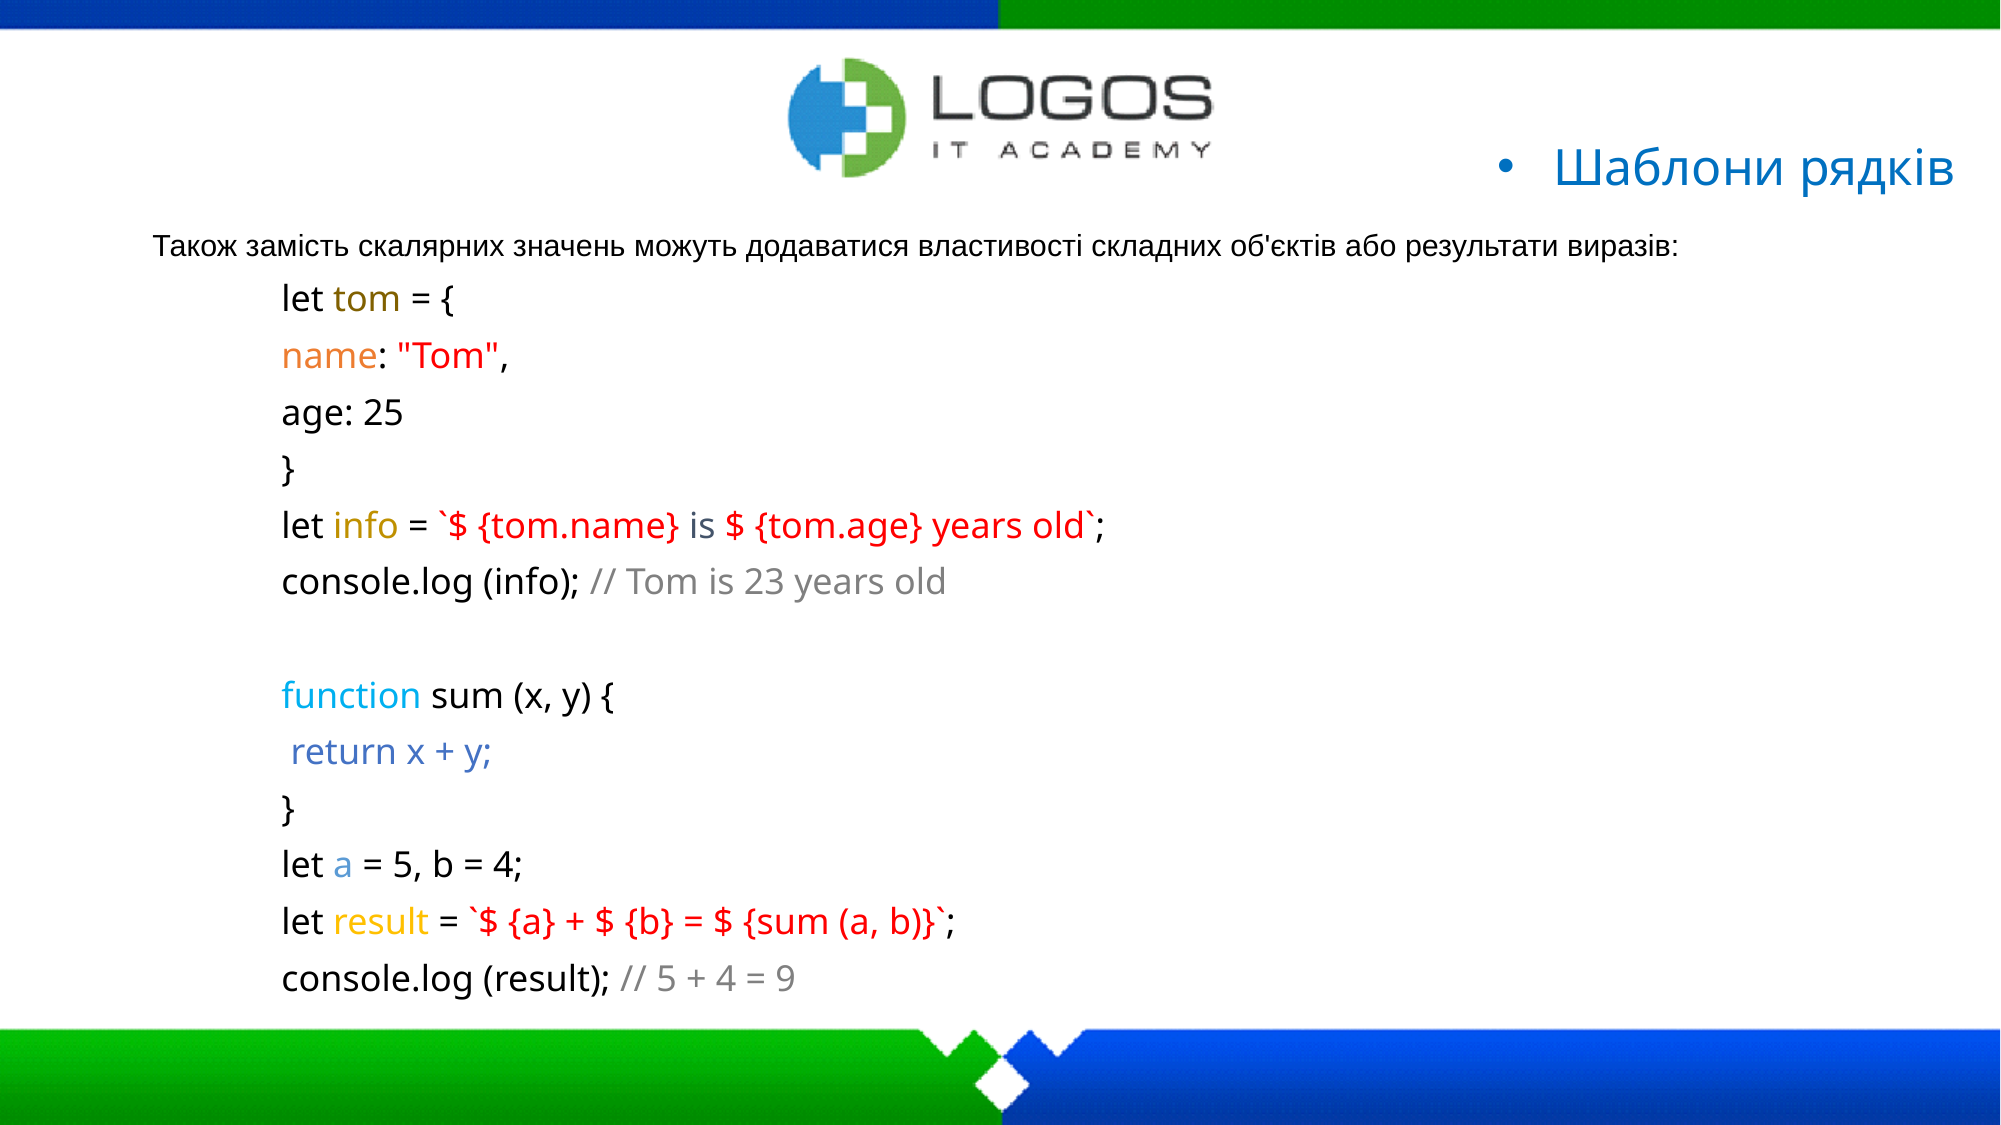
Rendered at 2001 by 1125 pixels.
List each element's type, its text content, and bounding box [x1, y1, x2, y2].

list Також замість скалярних значень можуть додаватися властивості складних об'єктів або результати виразів: let tom = { name: "Tom", age: 25 } let info = `$ {tom.name} is $ {tom.age} years old`; console.log (info); // Tom is 23 years old function sum (x, y) { return x + y; } let a = 5, b = 4; let result = `$ {a} + $ {b} = $ {sum (a, b)}`; console.log (result); // 5 + 4 = 9 [137, 222, 1863, 1014]
picture [0, 0, 2001, 1125]
text_box Шаблони рядків [1482, 127, 2000, 203]
